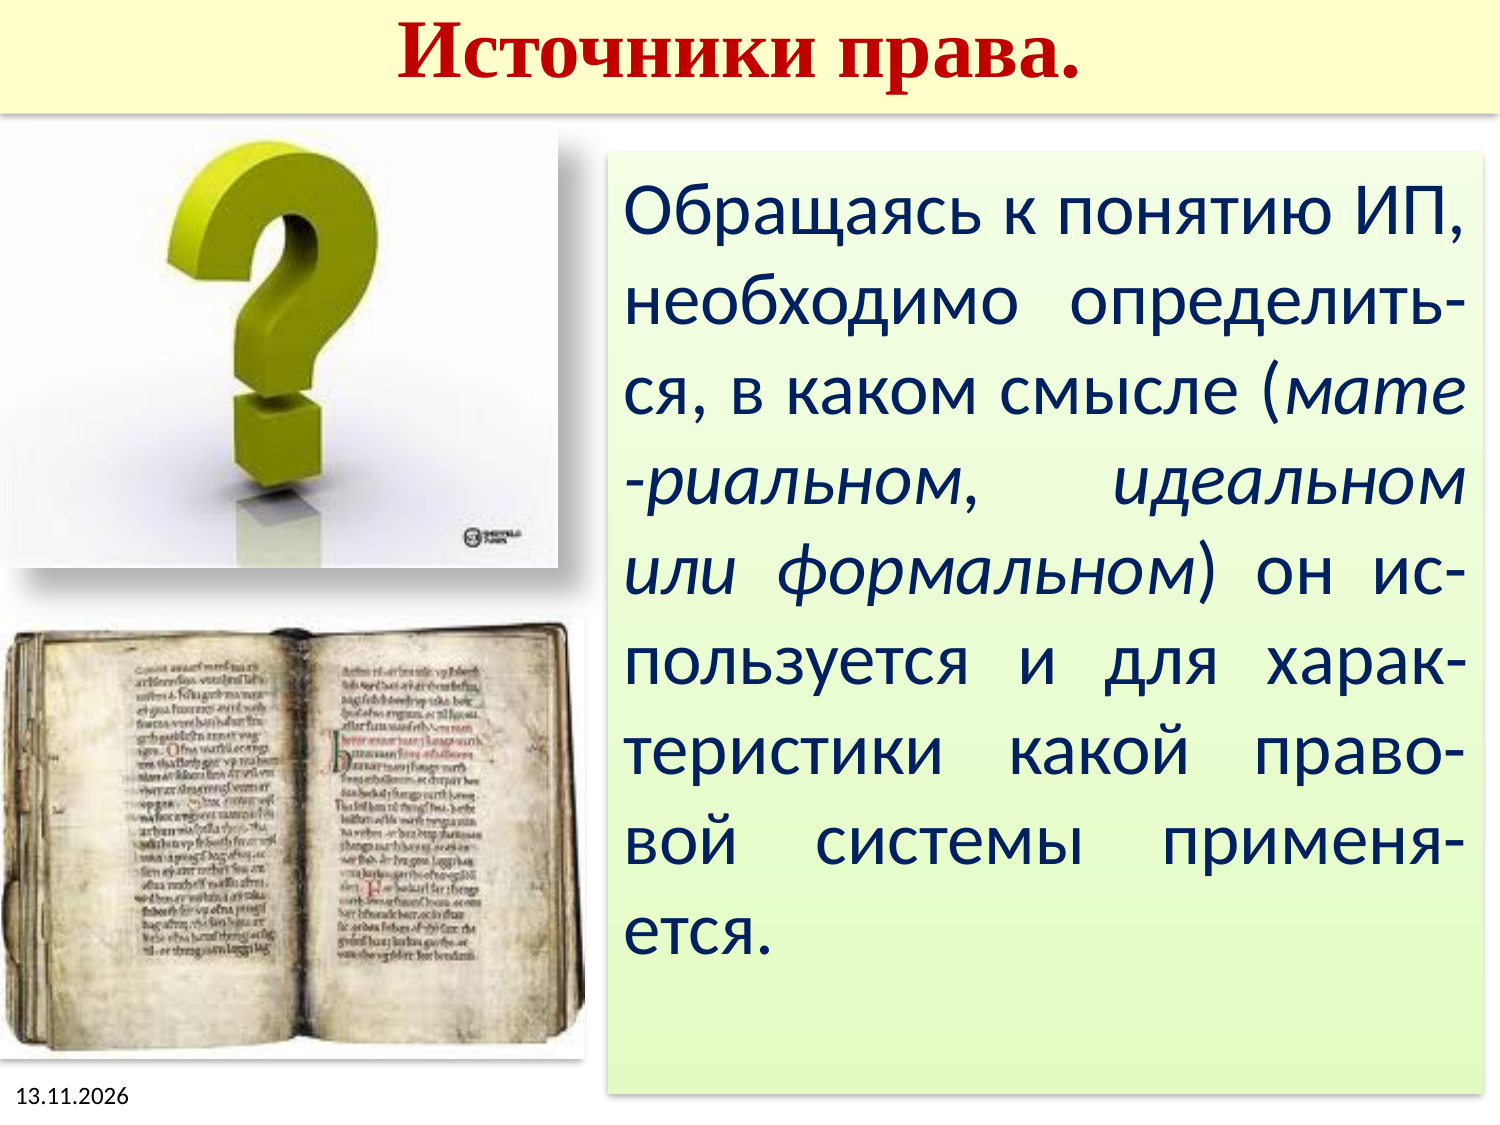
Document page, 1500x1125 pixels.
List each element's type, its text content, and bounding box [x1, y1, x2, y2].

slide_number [0, 1065, 160, 1125]
title Источники права. [0, 0, 1500, 114]
picture [0, 614, 585, 1059]
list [0, 125, 558, 569]
list Обращаясь к понятию ИП, необходимо определить-ся, в каком смысле (мате -риальном, идеальном или формальном) он ис-пользуется и для харак-теристики какой право-вой системы применя-ется. [608, 152, 1483, 1095]
